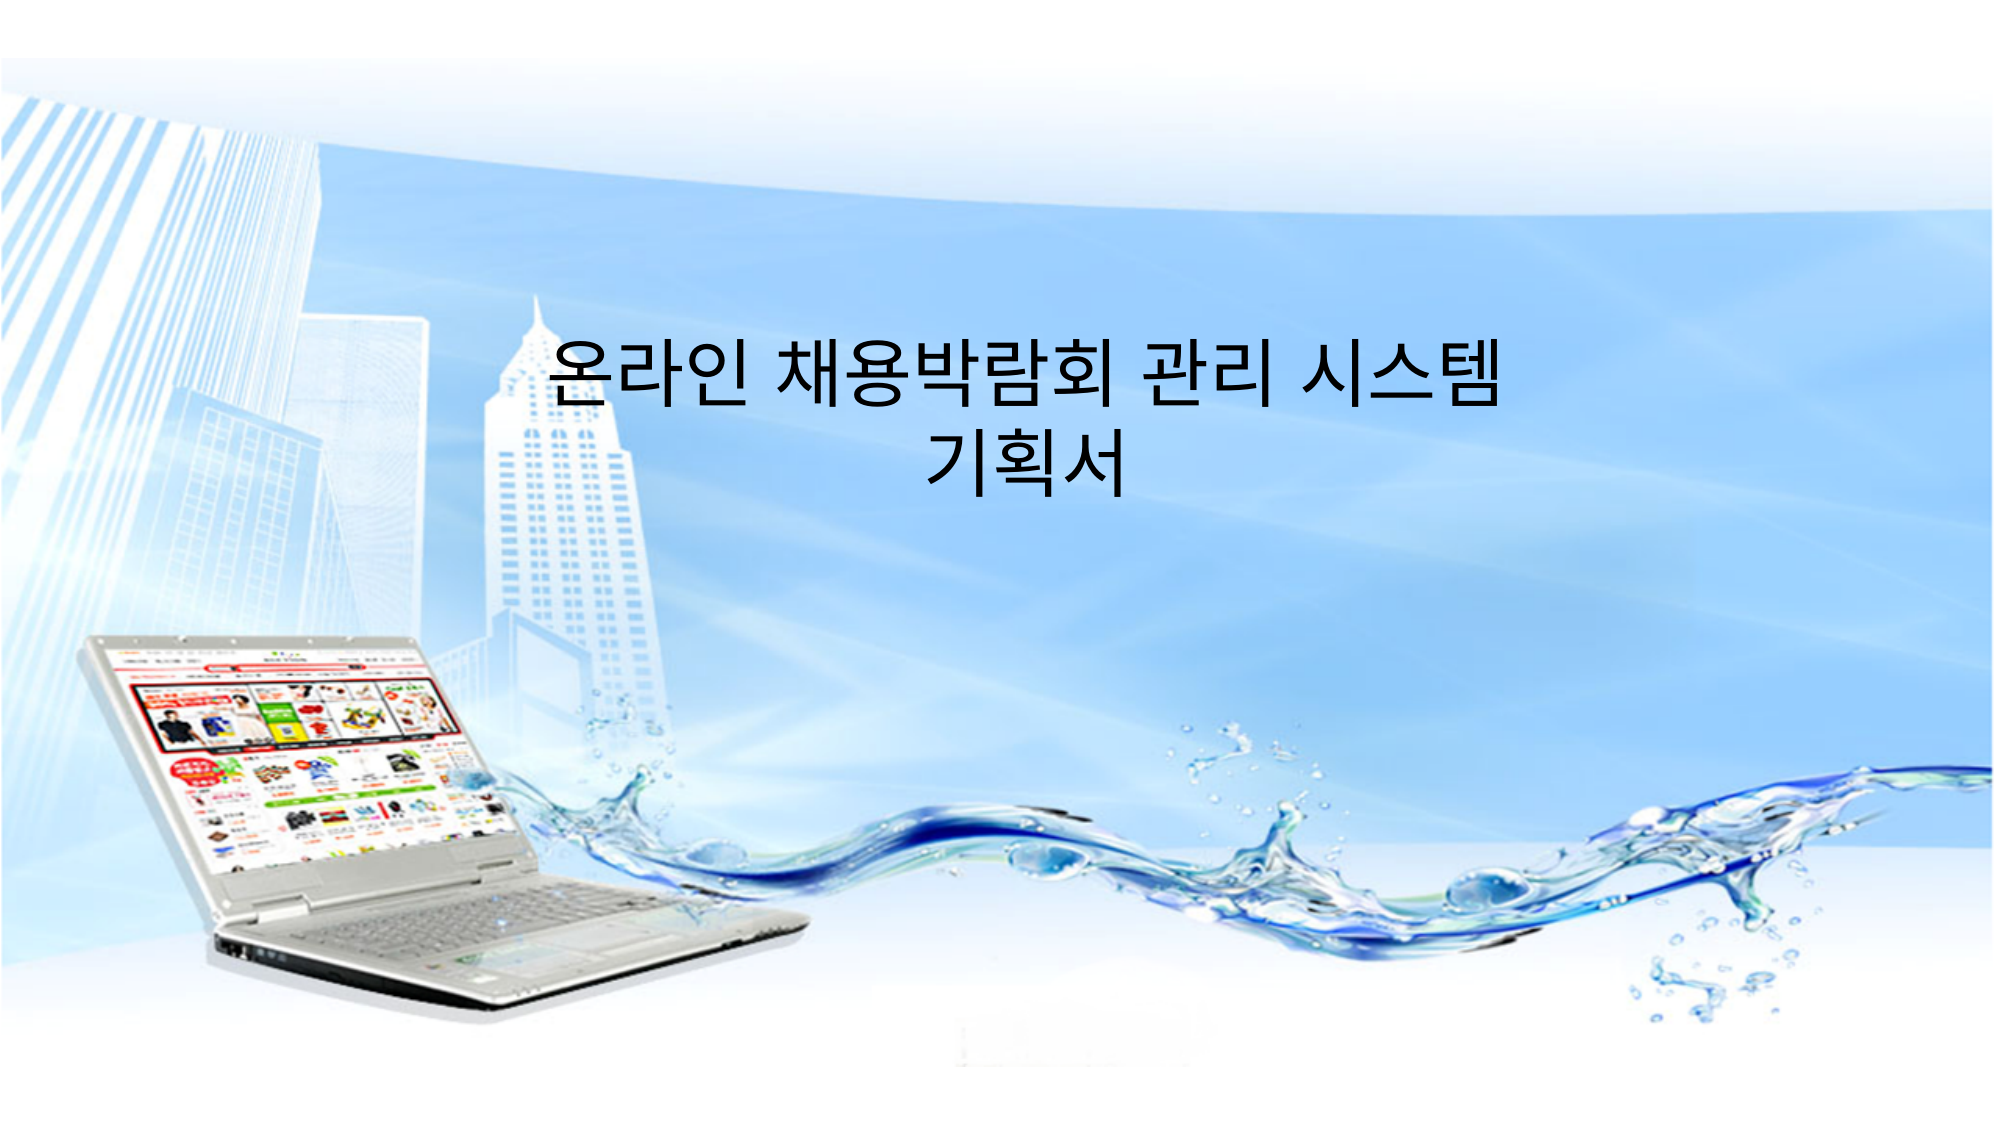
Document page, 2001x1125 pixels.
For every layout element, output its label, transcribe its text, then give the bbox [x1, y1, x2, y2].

text_box 온라인 채용박람회 관리 시스템 기획서 [472, 292, 1581, 539]
picture [0, 58, 2000, 1067]
